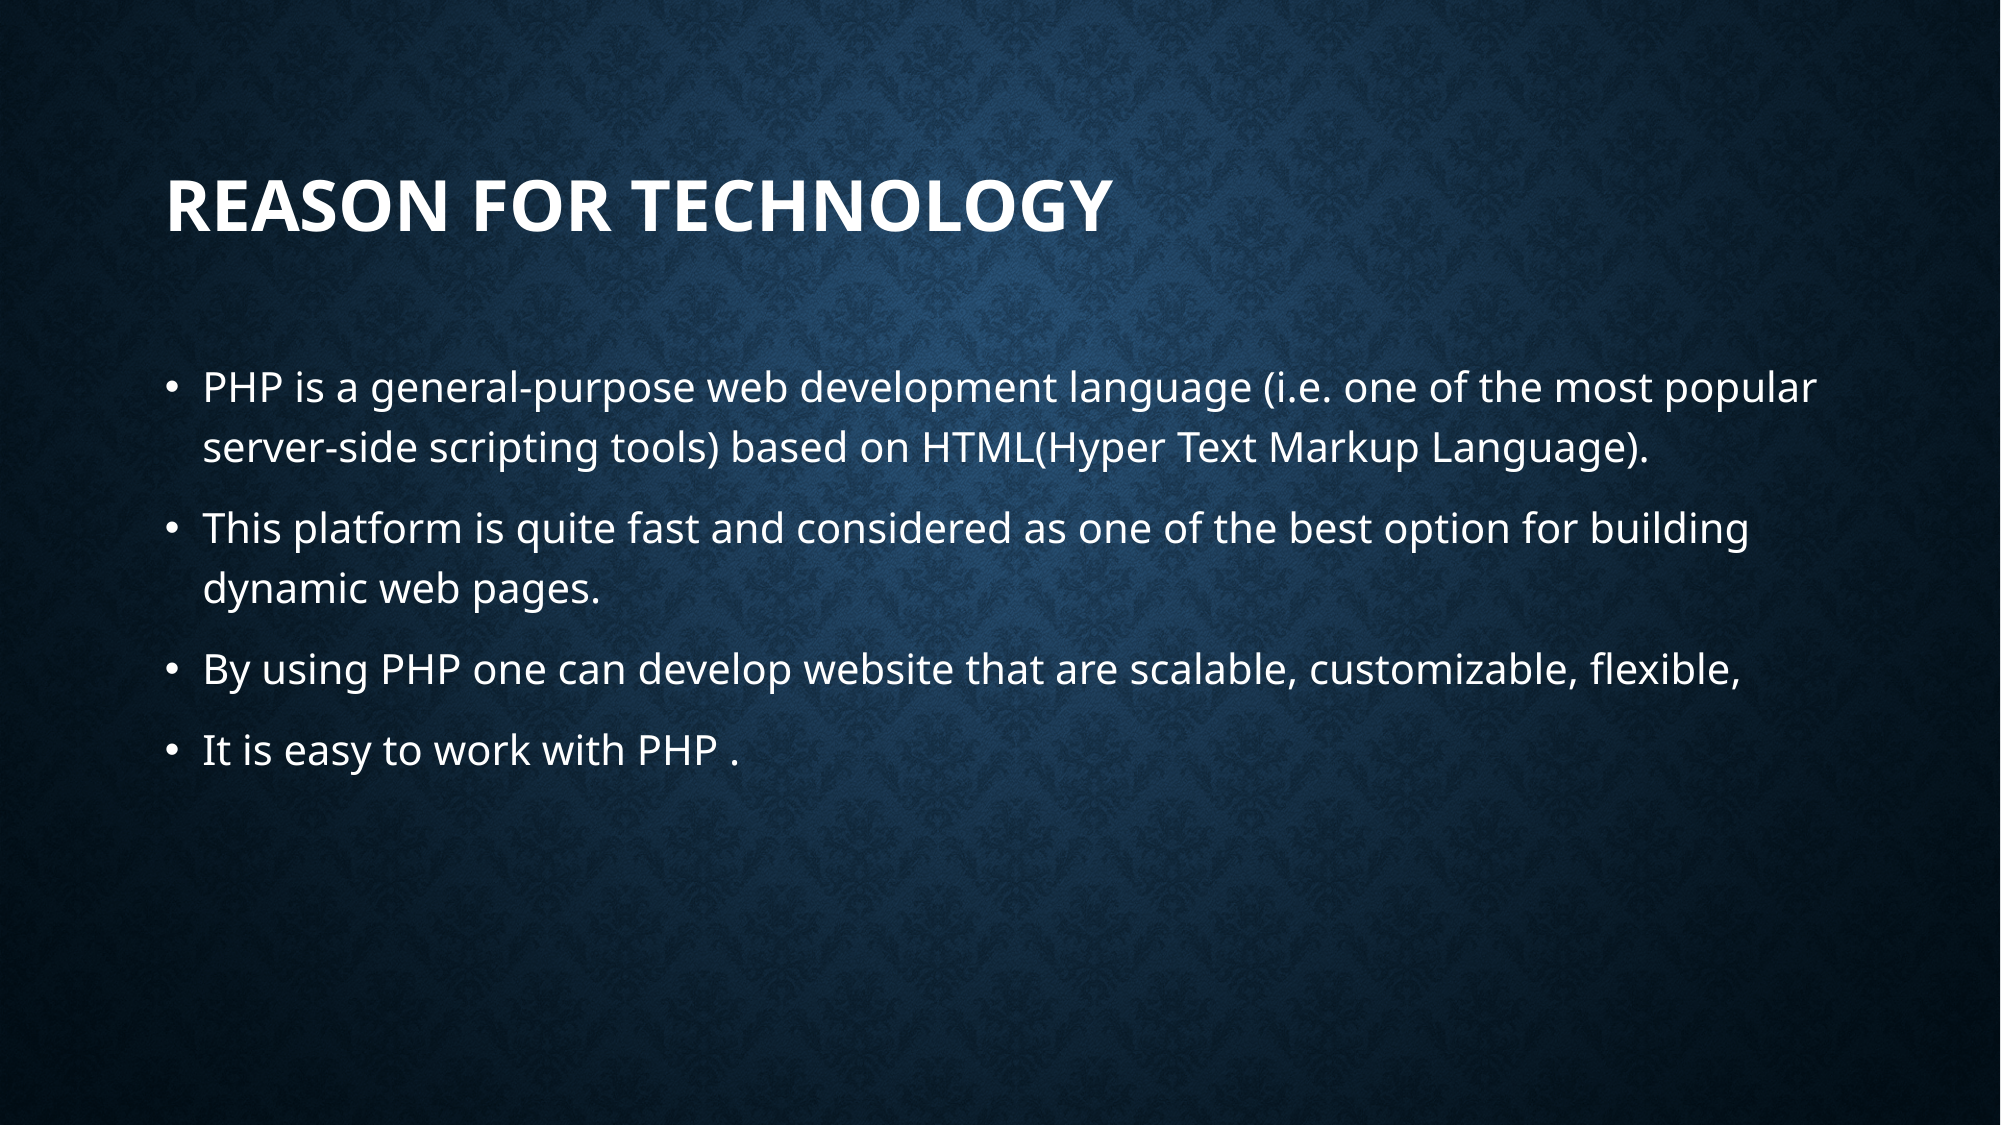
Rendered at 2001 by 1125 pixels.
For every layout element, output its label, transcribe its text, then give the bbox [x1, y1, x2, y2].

title Reason for technology [149, 99, 1849, 318]
list PHP is a general-purpose web development language (i.e. one of the most popular server-side scripting tools) based on HTML(Hyper Text Markup Language). This platform is quite fast and considered as one of the best option for building dynamic web pages. By using PHP one can develop website that are scalable, customizable, flexible, It is easy to work with PHP . [149, 343, 1849, 950]
